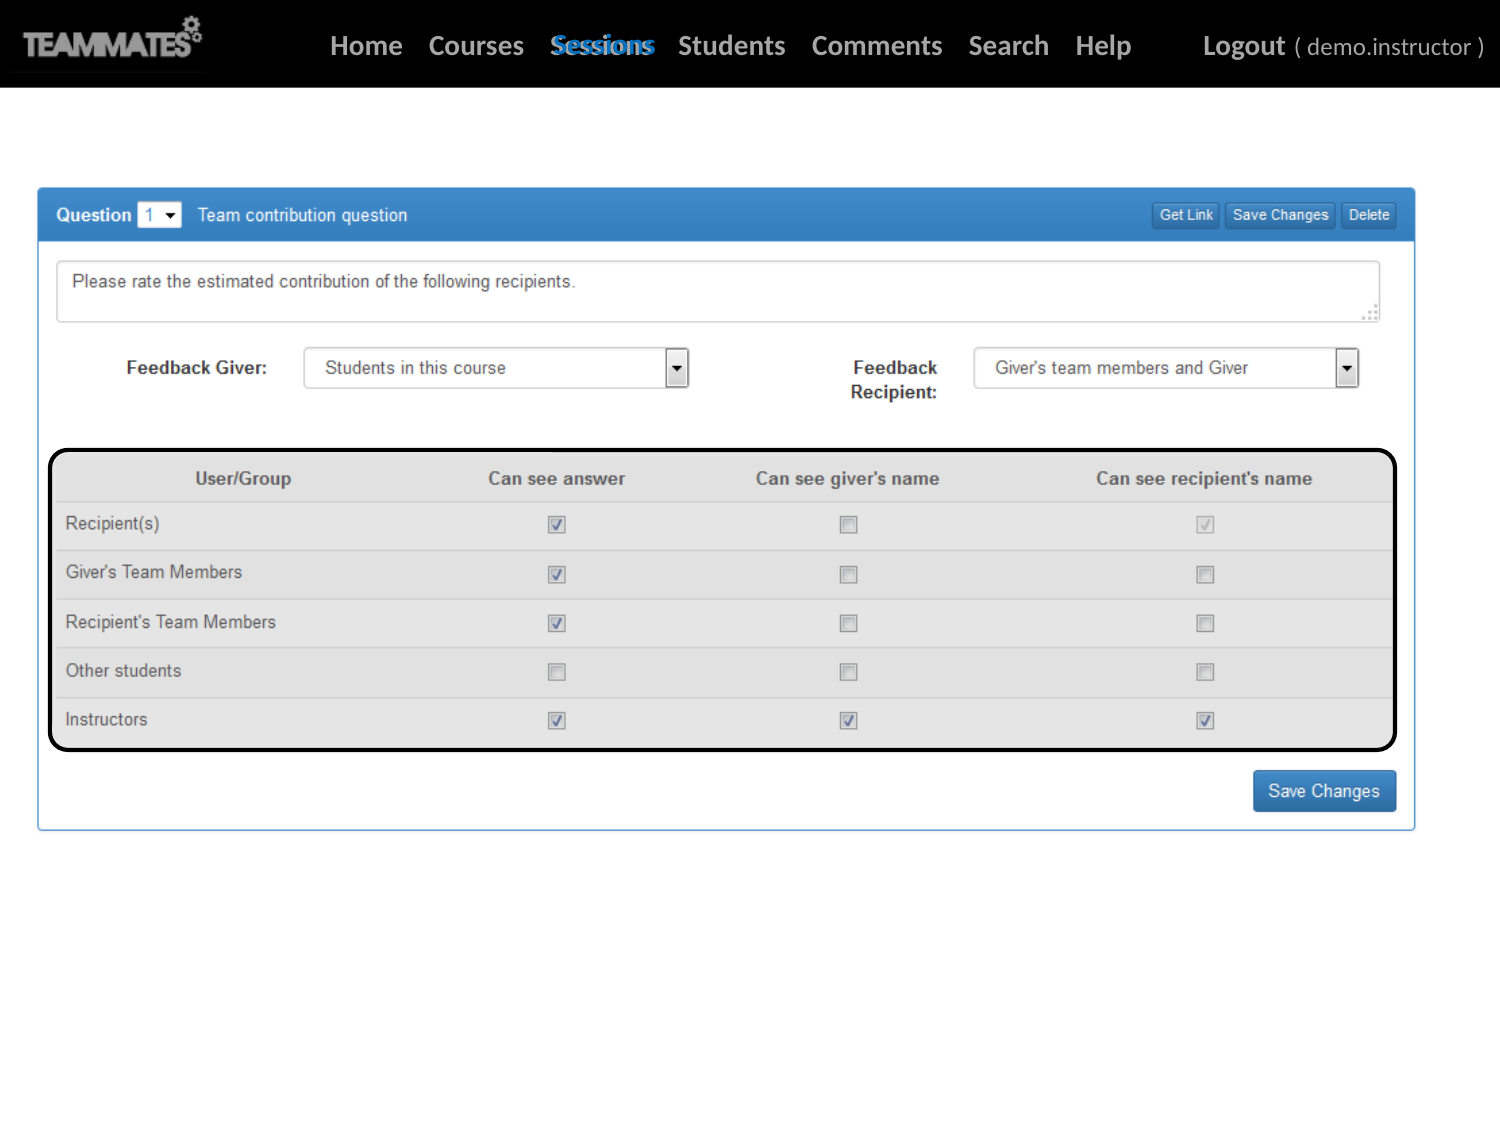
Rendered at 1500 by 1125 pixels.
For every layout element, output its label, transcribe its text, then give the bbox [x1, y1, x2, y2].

picture [2, 2, 228, 73]
picture [24, 170, 1426, 851]
text_box Sessions [538, 18, 671, 69]
